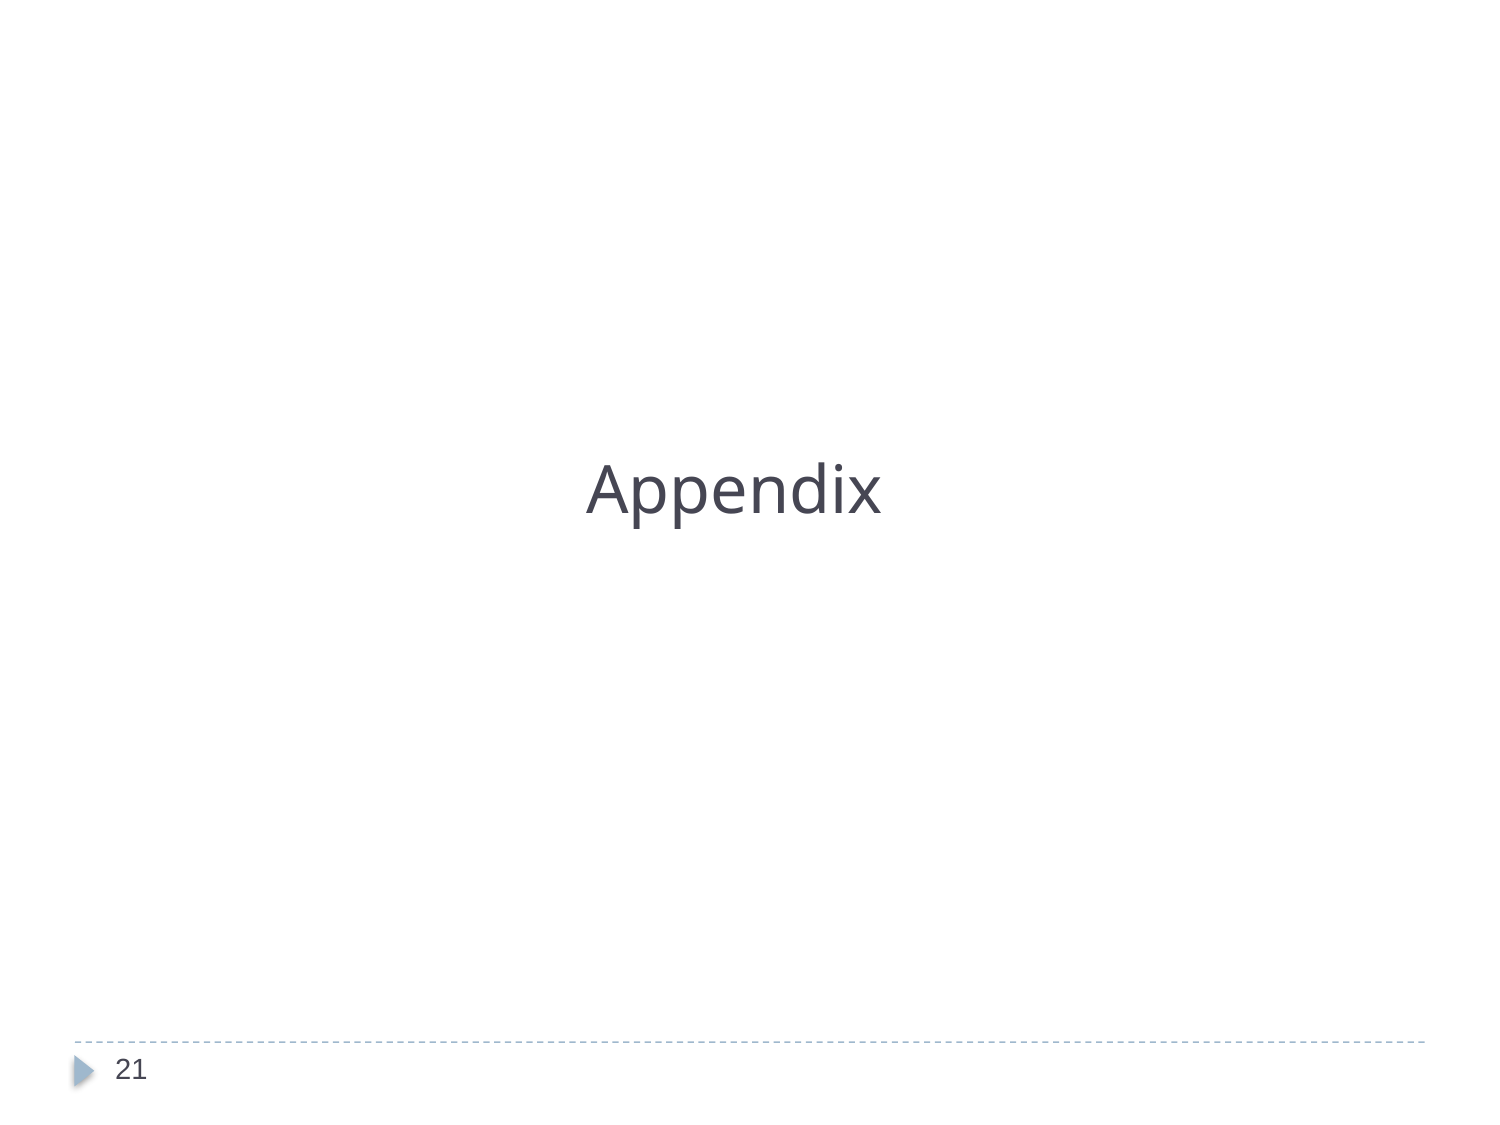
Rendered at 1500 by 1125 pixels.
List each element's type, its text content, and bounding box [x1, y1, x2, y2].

text_box Appendix [59, 439, 1410, 590]
slide_number 21 [100, 1042, 426, 1103]
